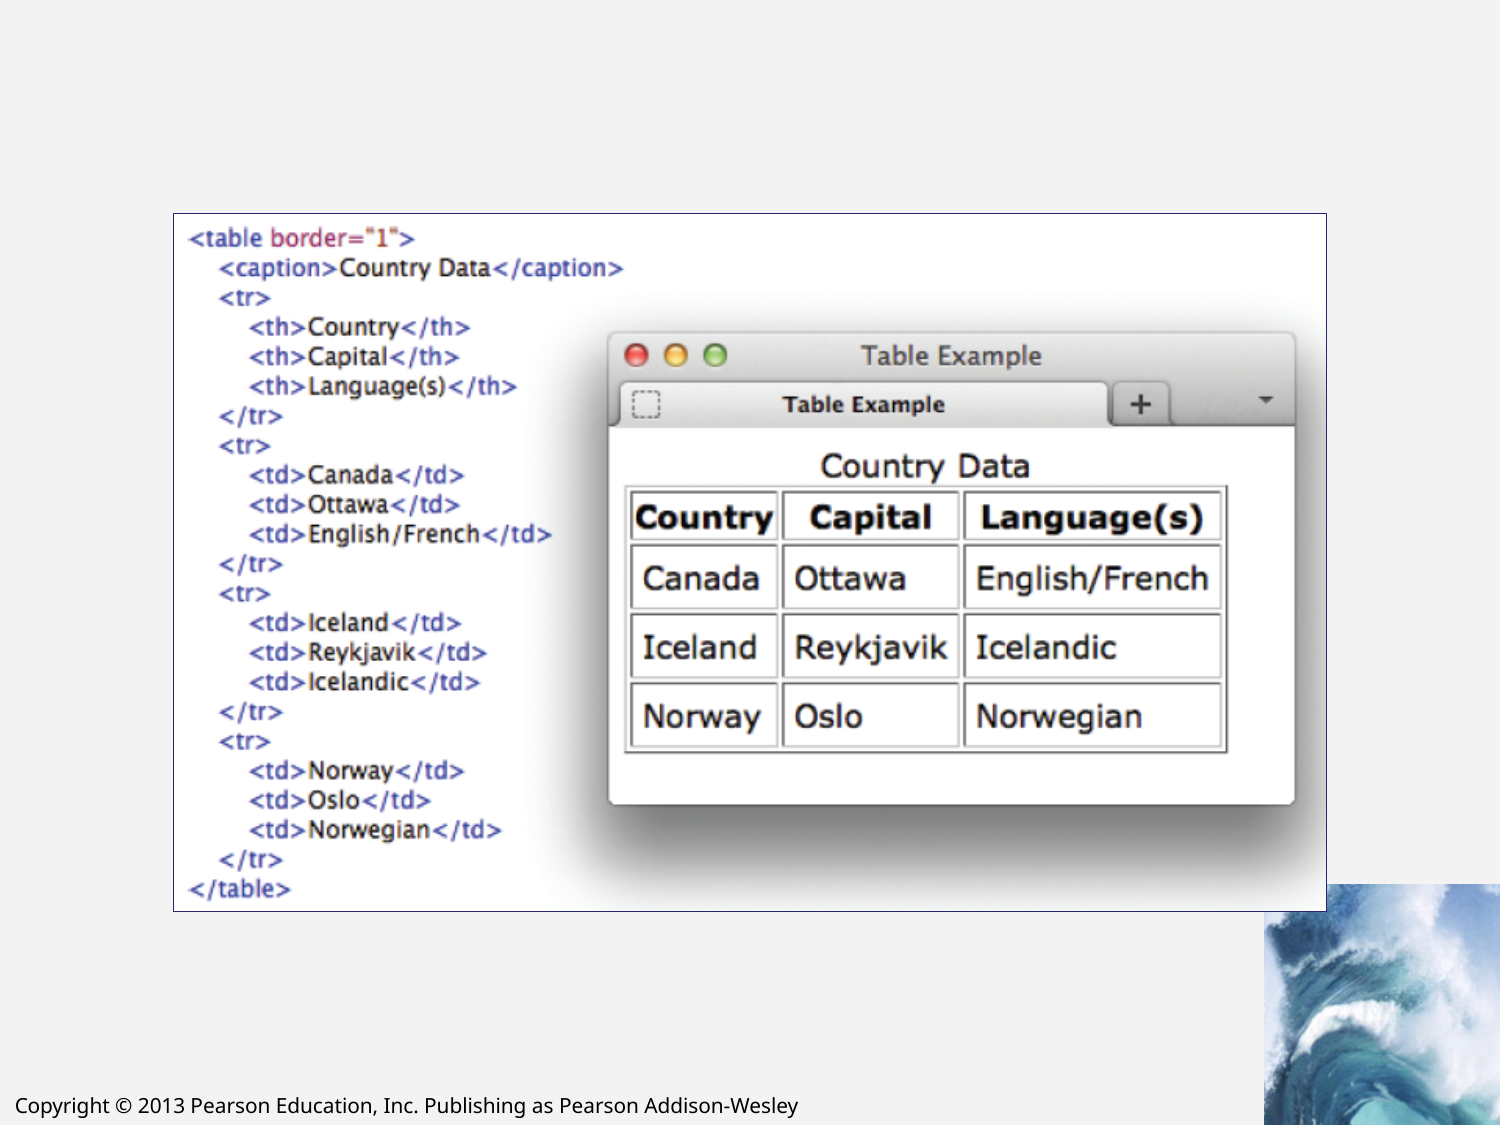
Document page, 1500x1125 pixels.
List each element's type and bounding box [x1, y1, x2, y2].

picture [173, 213, 1500, 1125]
